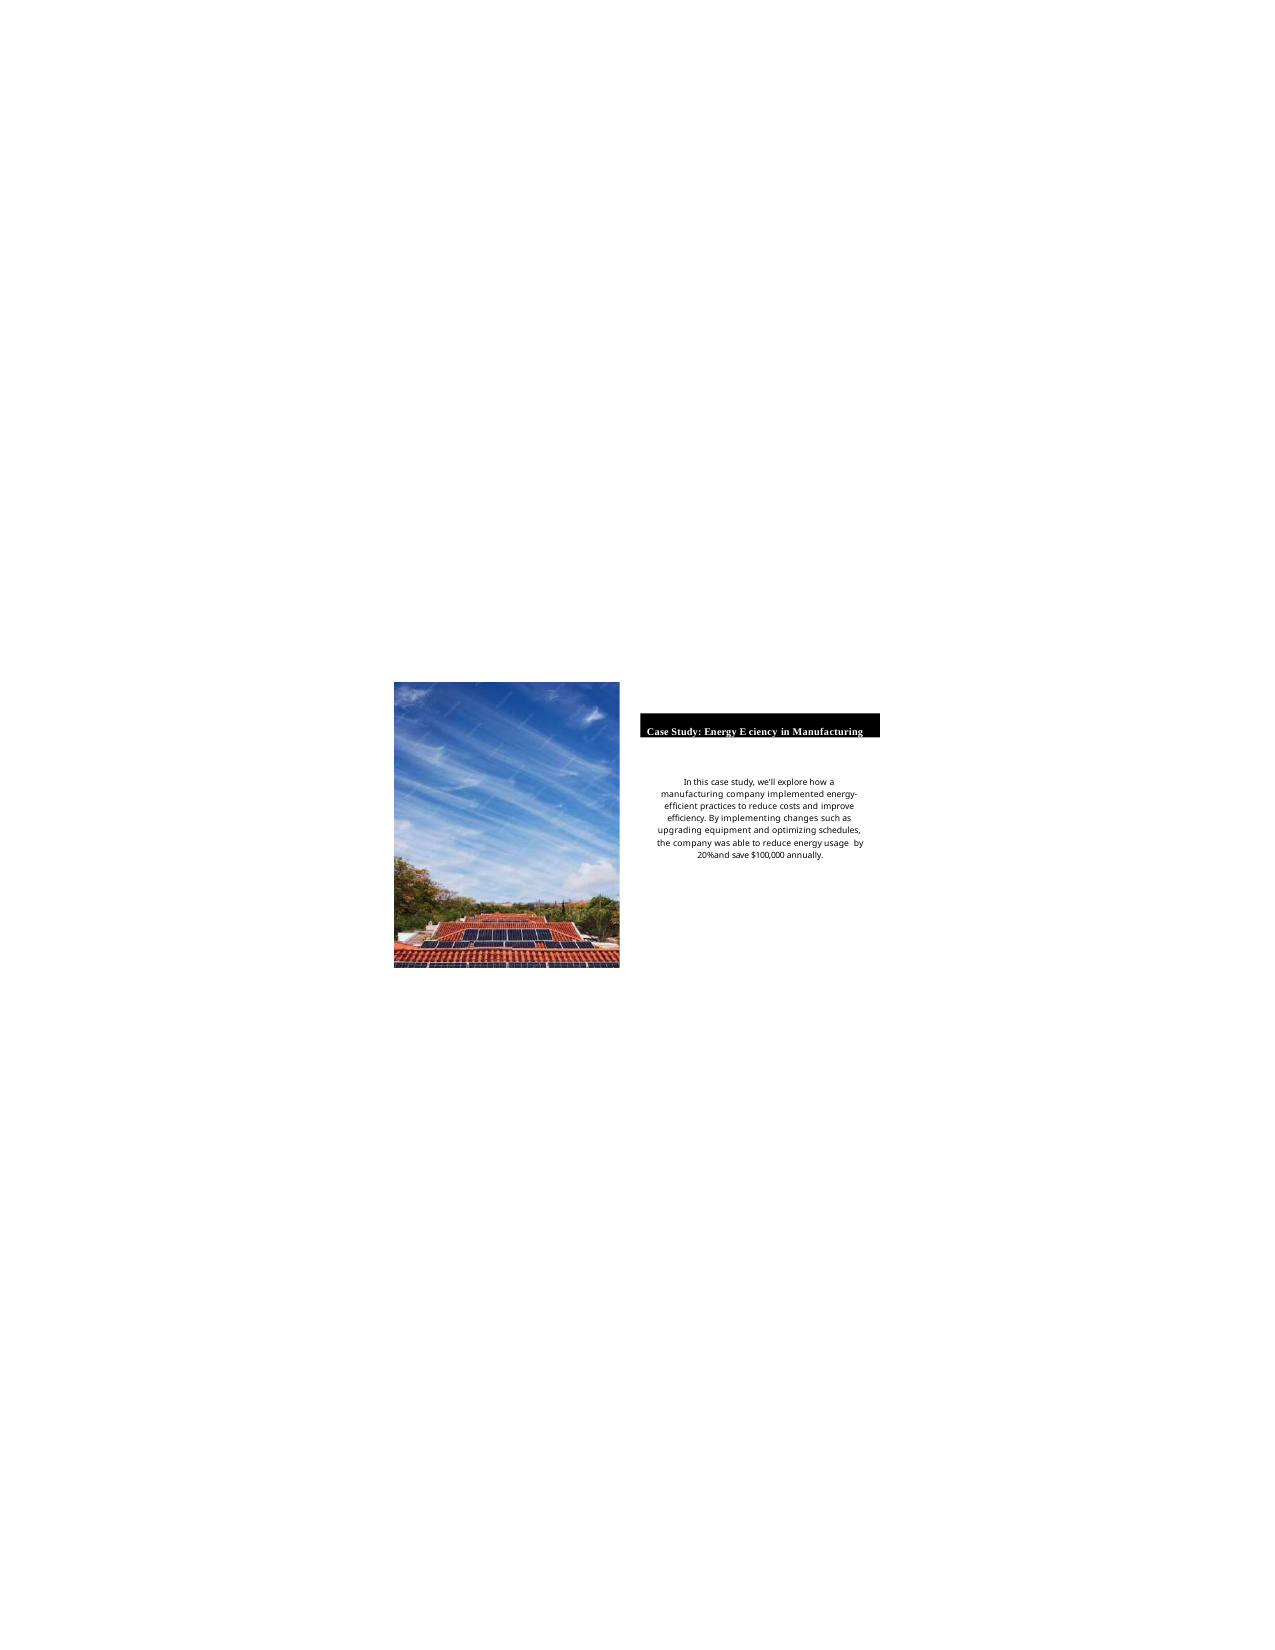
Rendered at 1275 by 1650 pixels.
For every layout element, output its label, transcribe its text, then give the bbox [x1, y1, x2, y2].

text_box Case Study: Energy E ciency in Manufacturing [640, 713, 880, 738]
text_box [394, 682, 620, 968]
text_box In this case study, we'll explore how a manufacturing company implemented energy- efﬁcient practices to reduce costs and improve efﬁciency. By implementing changes such as upgrading equipment and optimizing schedules, the company was able to reduce energy usage by 20%and save $100,000 annually. [652, 773, 868, 860]
